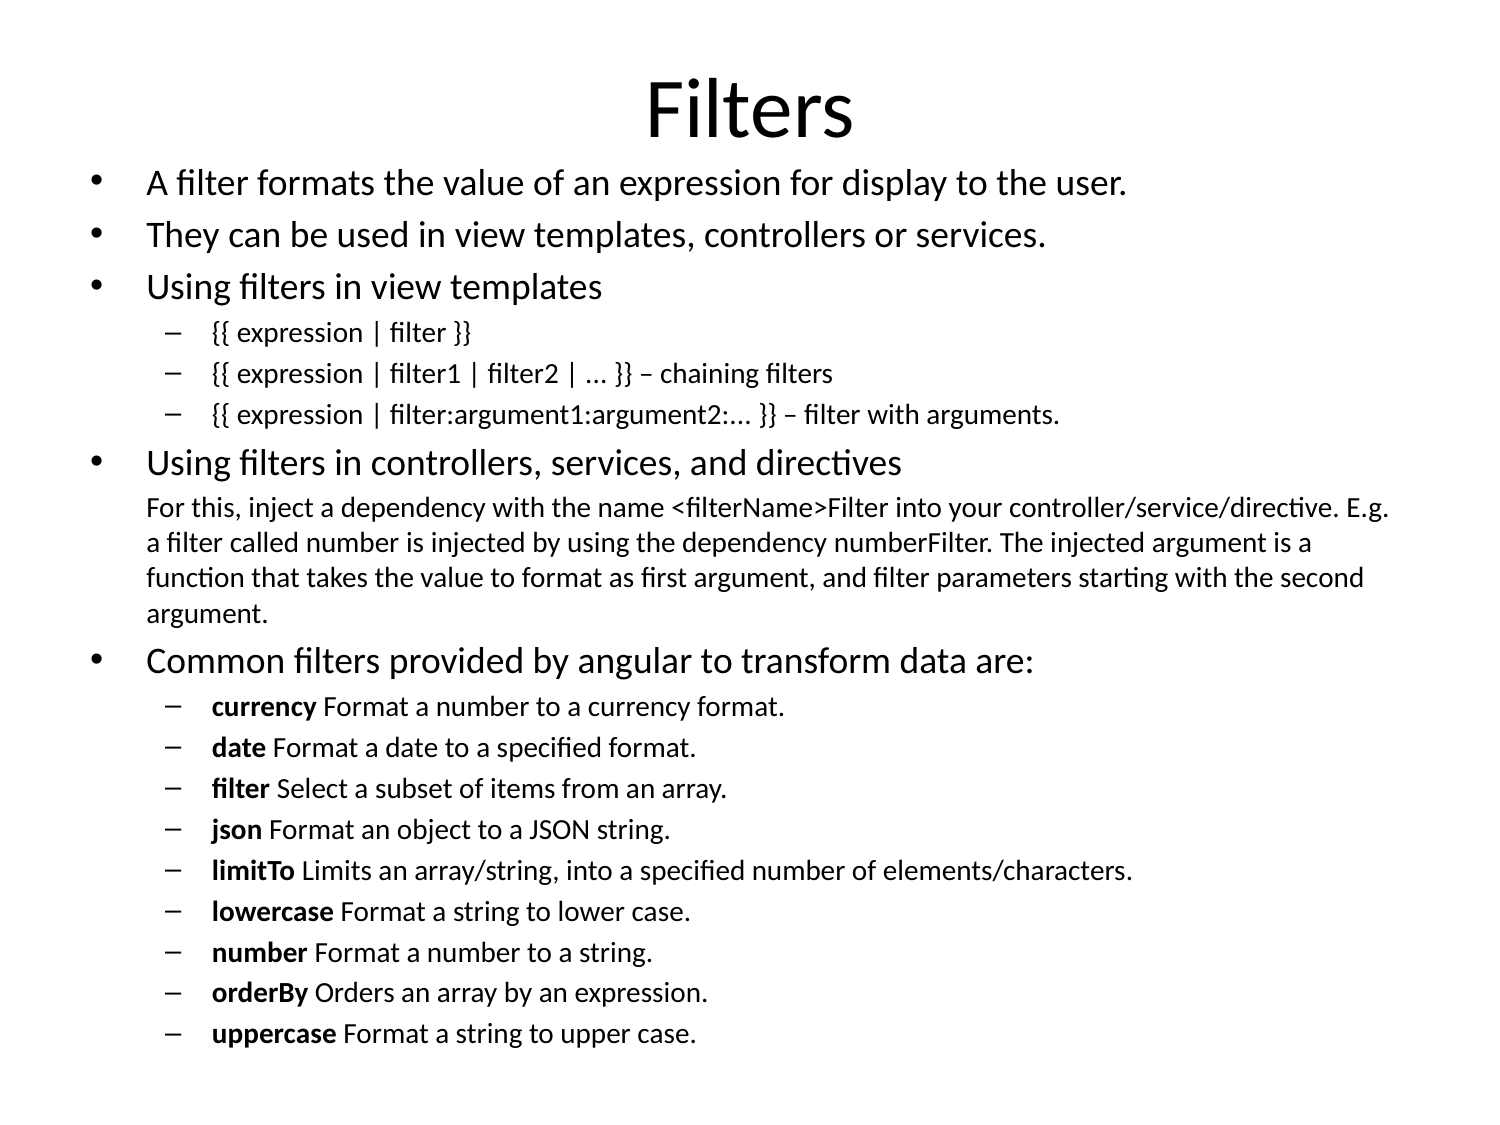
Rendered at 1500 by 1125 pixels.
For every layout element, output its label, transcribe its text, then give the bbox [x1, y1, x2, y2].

list A filter formats the value of an expression for display to the user. They can be used in view templates, controllers or services. Using filters in view templates {{ expression | filter }} {{ expression | filter1 | filter2 | ... }} – chaining filters {{ expression | filter:argument1:argument2:... }} – filter with arguments. Using filters in controllers, services, and directives For this, inject a dependency with the name <filterName>Filter into your controller/service/directive. E.g. a filter called number is injected by using the dependency numberFilter. The injected argument is a function that takes the value to format as first argument, and filter parameters starting with the second argument. Common filters provided by angular to transform data are: currency Format a number to a currency format. date Format a date to a specified format. filter Select a subset of items from an array. json Format an object to a JSON string. limitTo Limits an array/string, into a specified number of elements/characters. lowercase Format a string to lower case. number Format a number to a string. orderBy Orders an array by an expression. uppercase Format a string to upper case. [75, 149, 1425, 1063]
title Filters [75, 45, 1425, 149]
